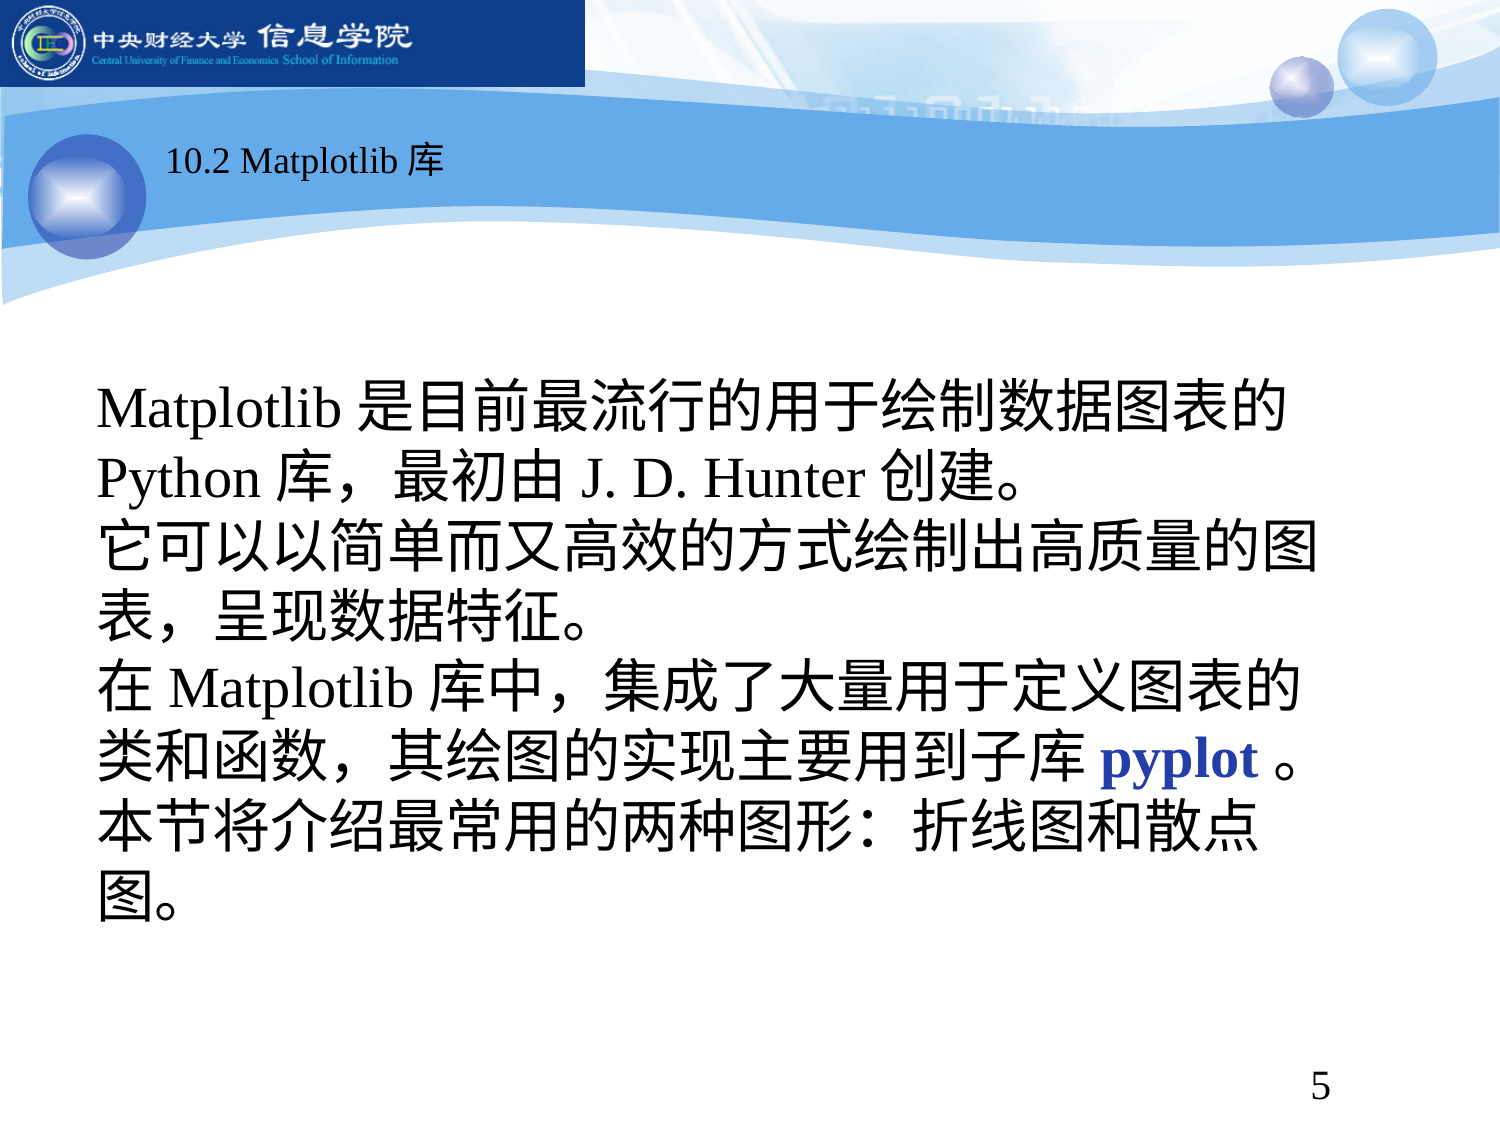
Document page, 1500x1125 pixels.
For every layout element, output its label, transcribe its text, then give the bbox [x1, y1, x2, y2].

list Matplotlib是目前最流行的用于绘制数据图表的Python库，最初由J. D. Hunter创建。 它可以以简单而又高效的方式绘制出高质量的图表，呈现数据特征。 在Matplotlib库中，集成了大量用于定义图表的类和函数，其绘图的实现主要用到子库pyplot。 本节将介绍最常用的两种图形：折线图和散点图。 [80, 361, 1363, 988]
picture [0, 0, 1500, 197]
title 10.2 Matplotlib库 [150, 112, 1363, 205]
